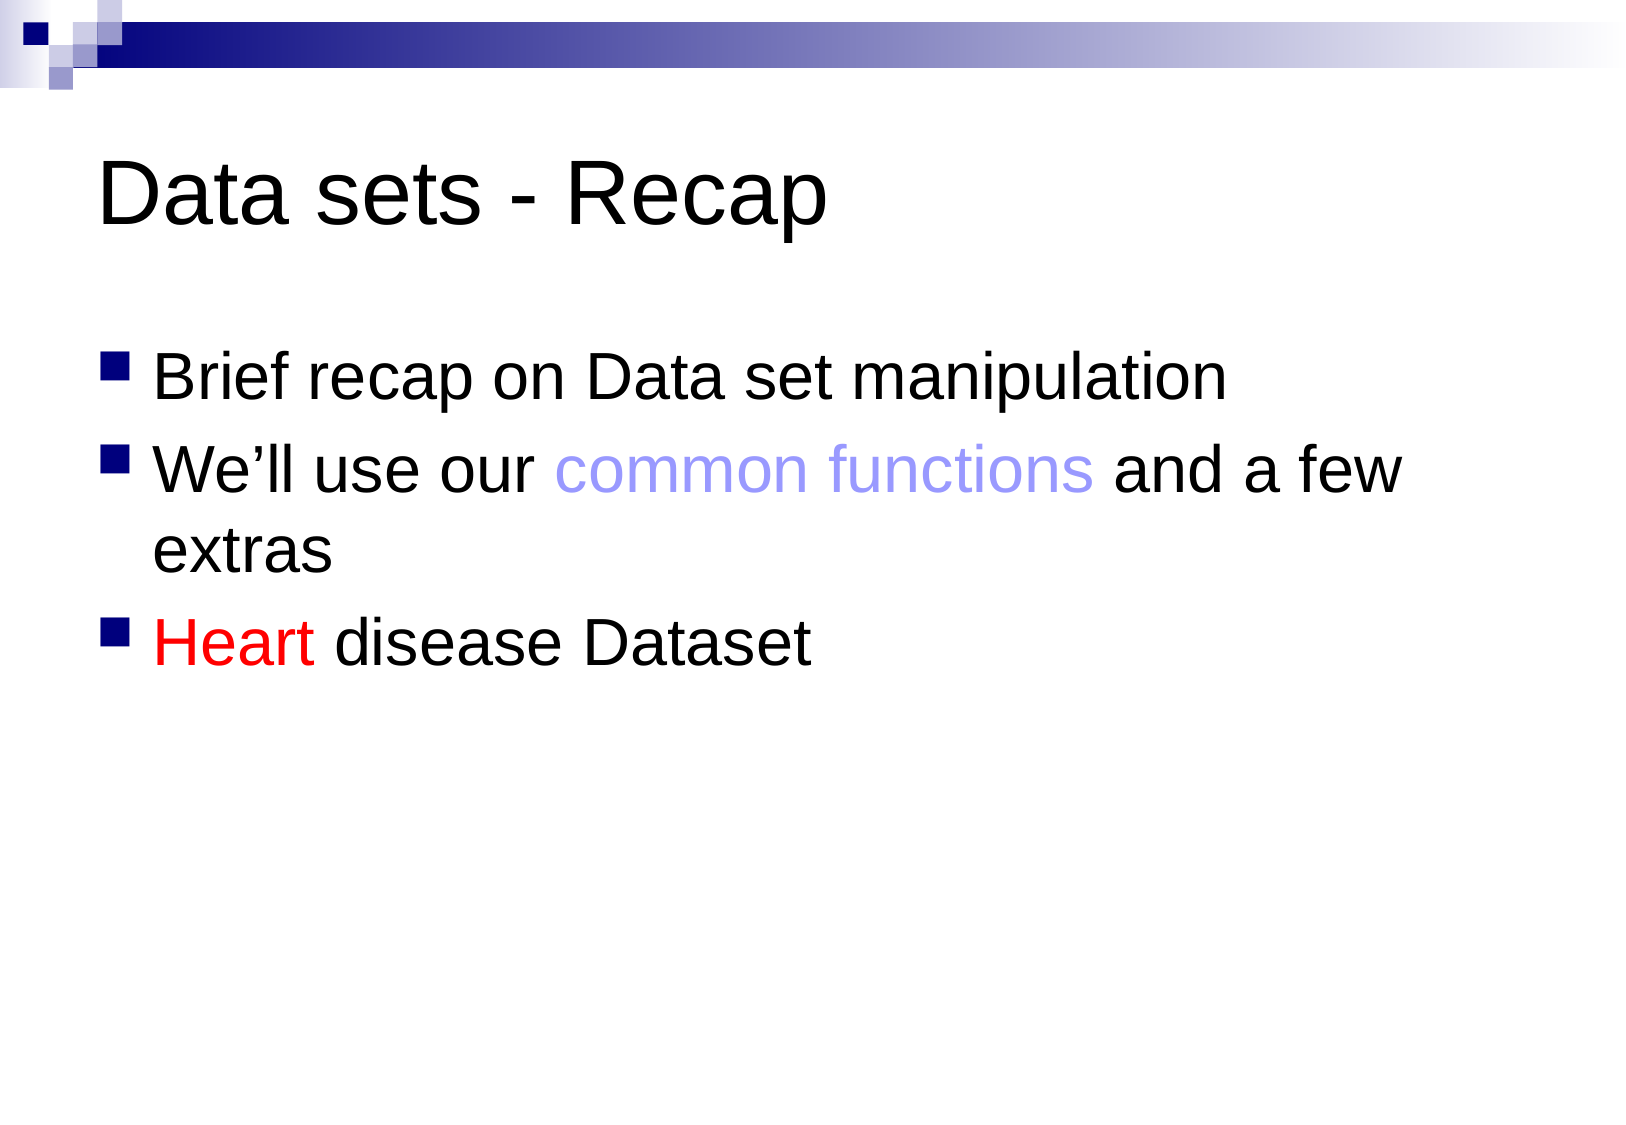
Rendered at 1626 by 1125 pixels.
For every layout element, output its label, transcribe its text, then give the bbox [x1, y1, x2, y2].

list Brief recap on Data set manipulation We’ll use our common functions and a few extras Heart disease Dataset [81, 324, 1544, 963]
title Data sets - Recap [81, 75, 1544, 300]
